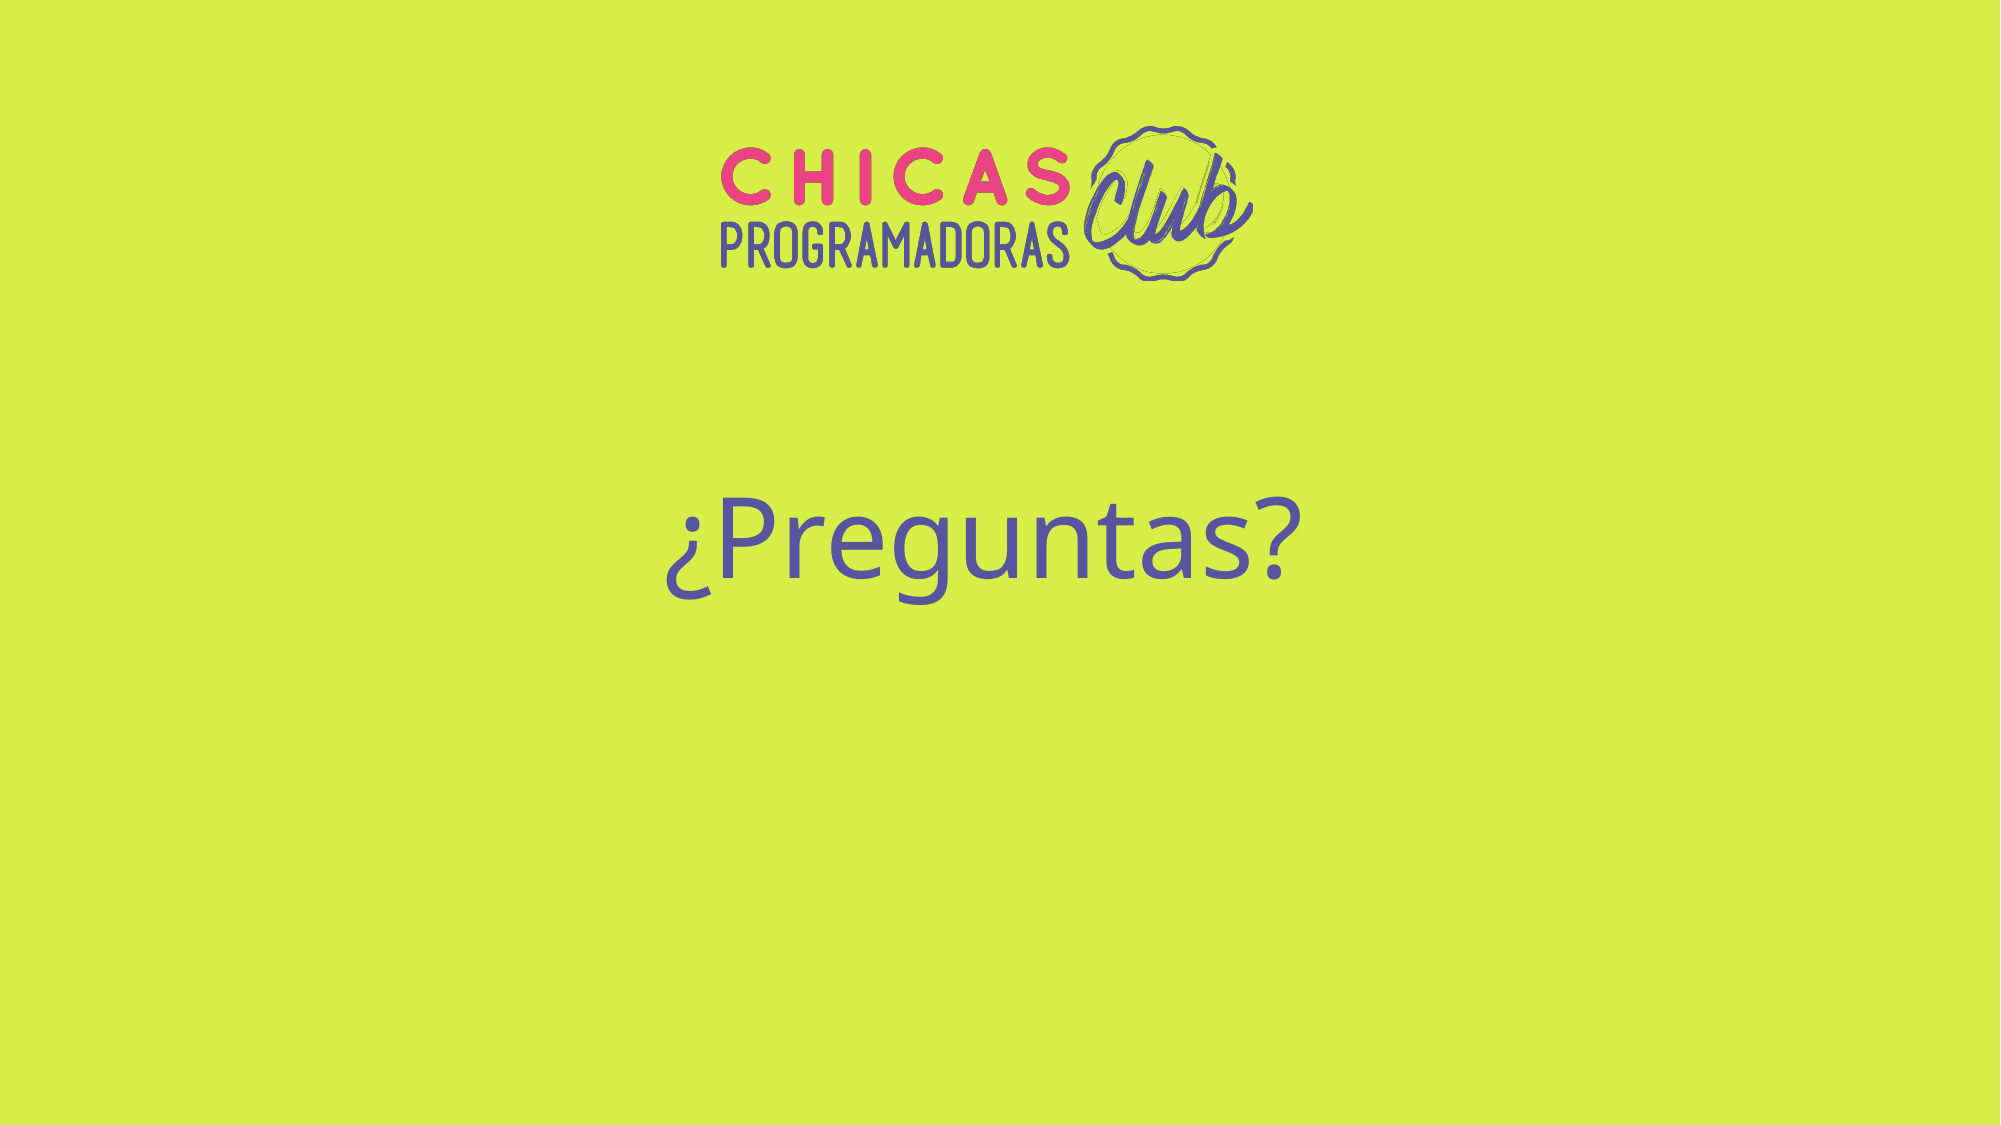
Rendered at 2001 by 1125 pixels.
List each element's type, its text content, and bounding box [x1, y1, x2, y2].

title ¿Preguntas? [259, 595, 1708, 744]
picture [721, 126, 1253, 281]
